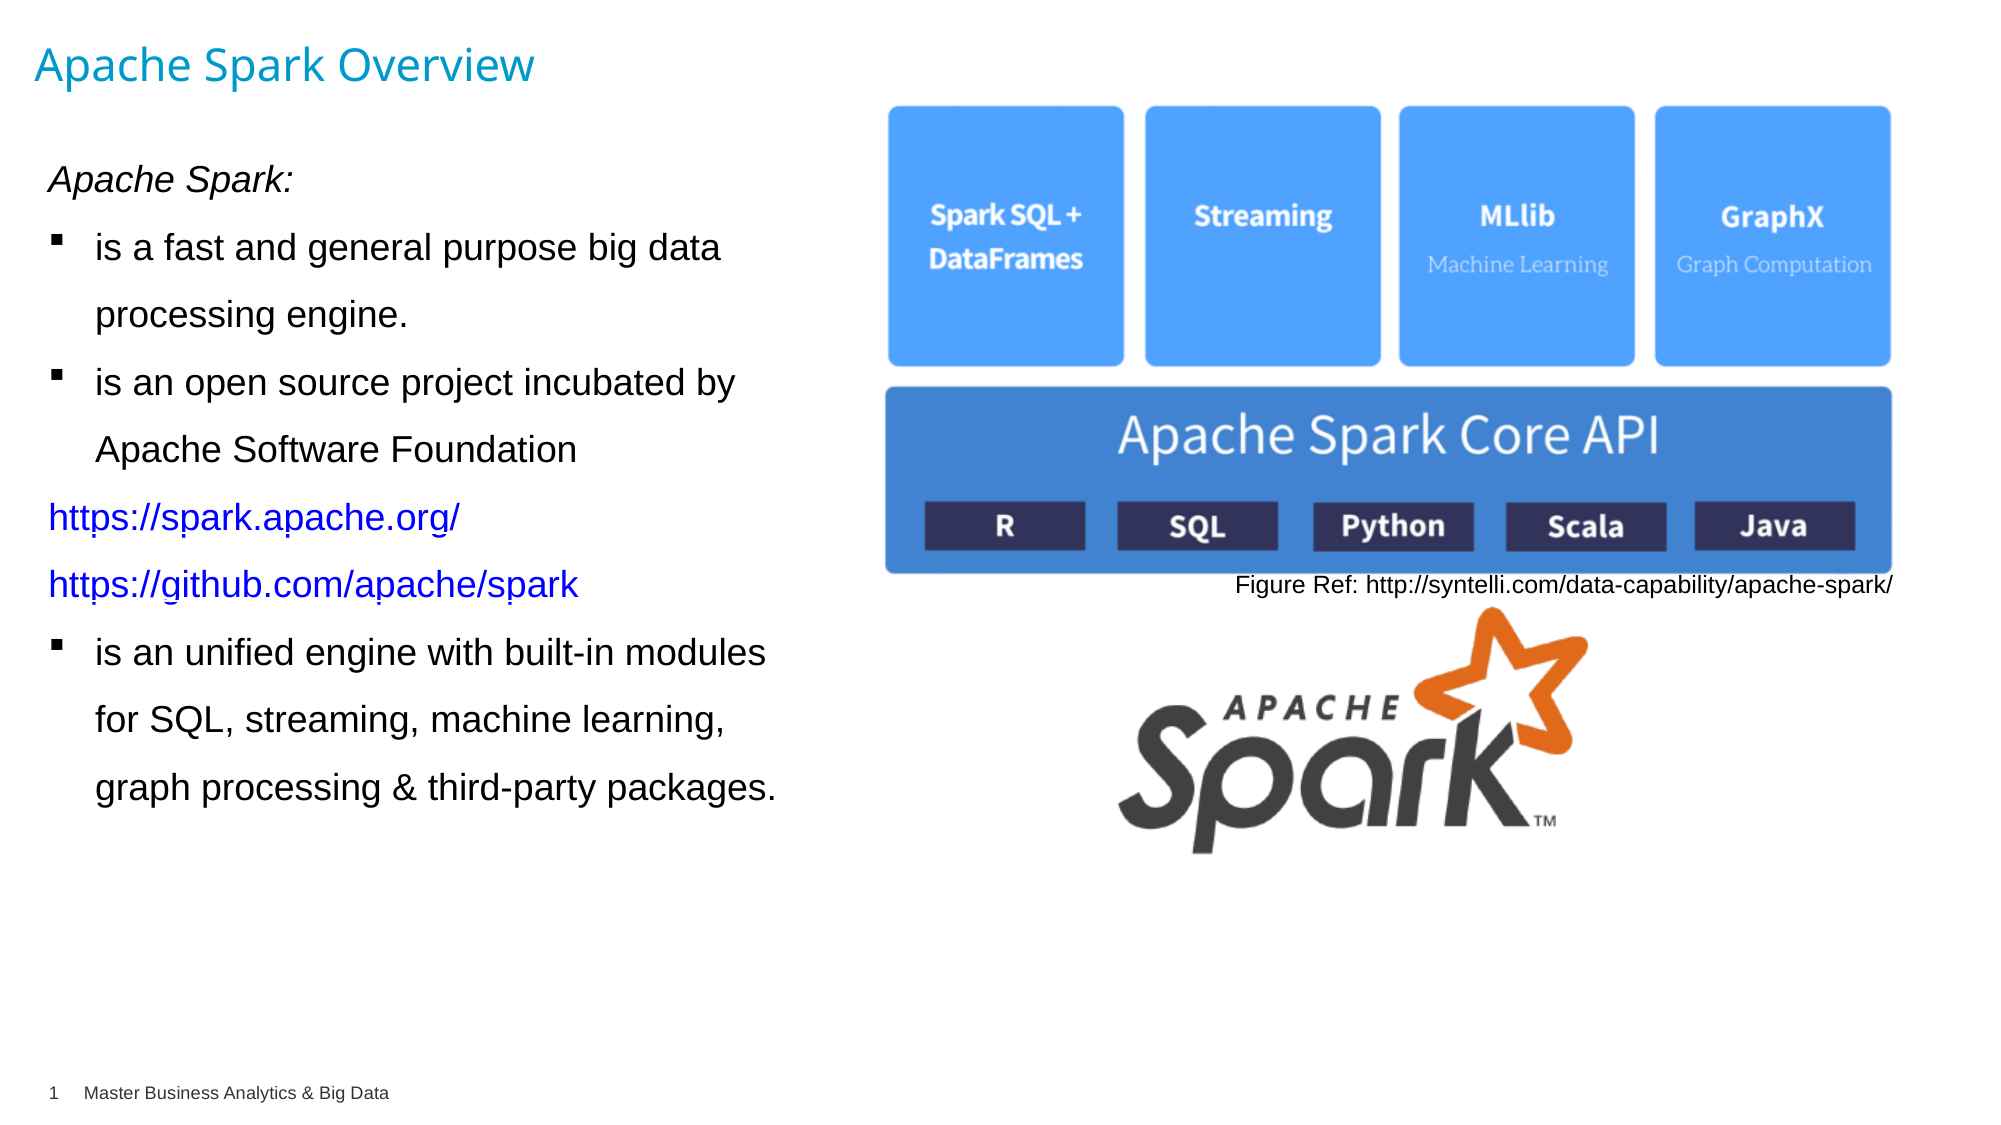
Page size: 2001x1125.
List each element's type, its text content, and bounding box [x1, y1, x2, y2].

text_box Apache Spark: is a fast and general purpose big data processing engine. is an open source project incubated by Apache Software Foundation https://spark.apache.org/ https://github.com/apache/spark is an unified engine with built-in modules for SQL, streaming, machine learning, graph processing & third-party packages. [33, 125, 814, 1088]
picture [874, 87, 1915, 867]
text_box Apache Spark Overview [34, 24, 1835, 101]
text_box Figure Ref: http://syntelli.com/data-capability/apache-spark/ [1602, 561, 2000, 606]
